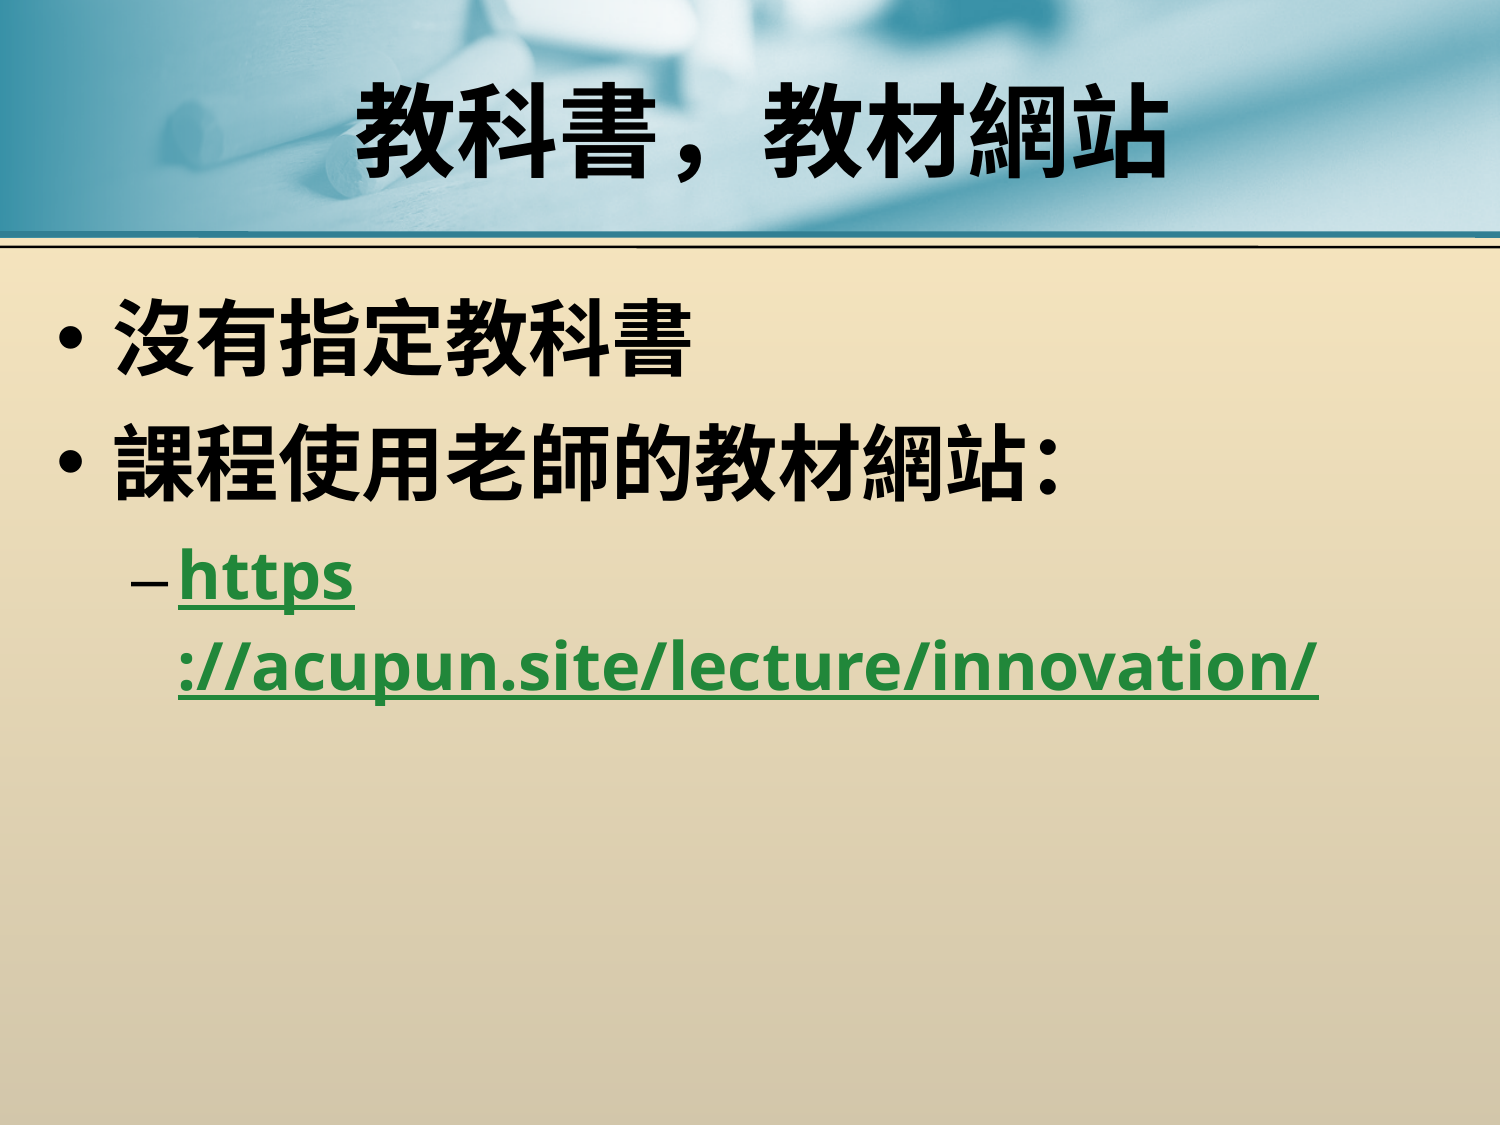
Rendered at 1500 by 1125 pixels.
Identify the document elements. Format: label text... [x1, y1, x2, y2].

list 沒有指定教科書 課程使用老師的教材網站： https://acupun.site/lecture/innovation/ [41, 278, 1500, 1125]
title 教科書，教材網站 [45, 24, 1481, 233]
